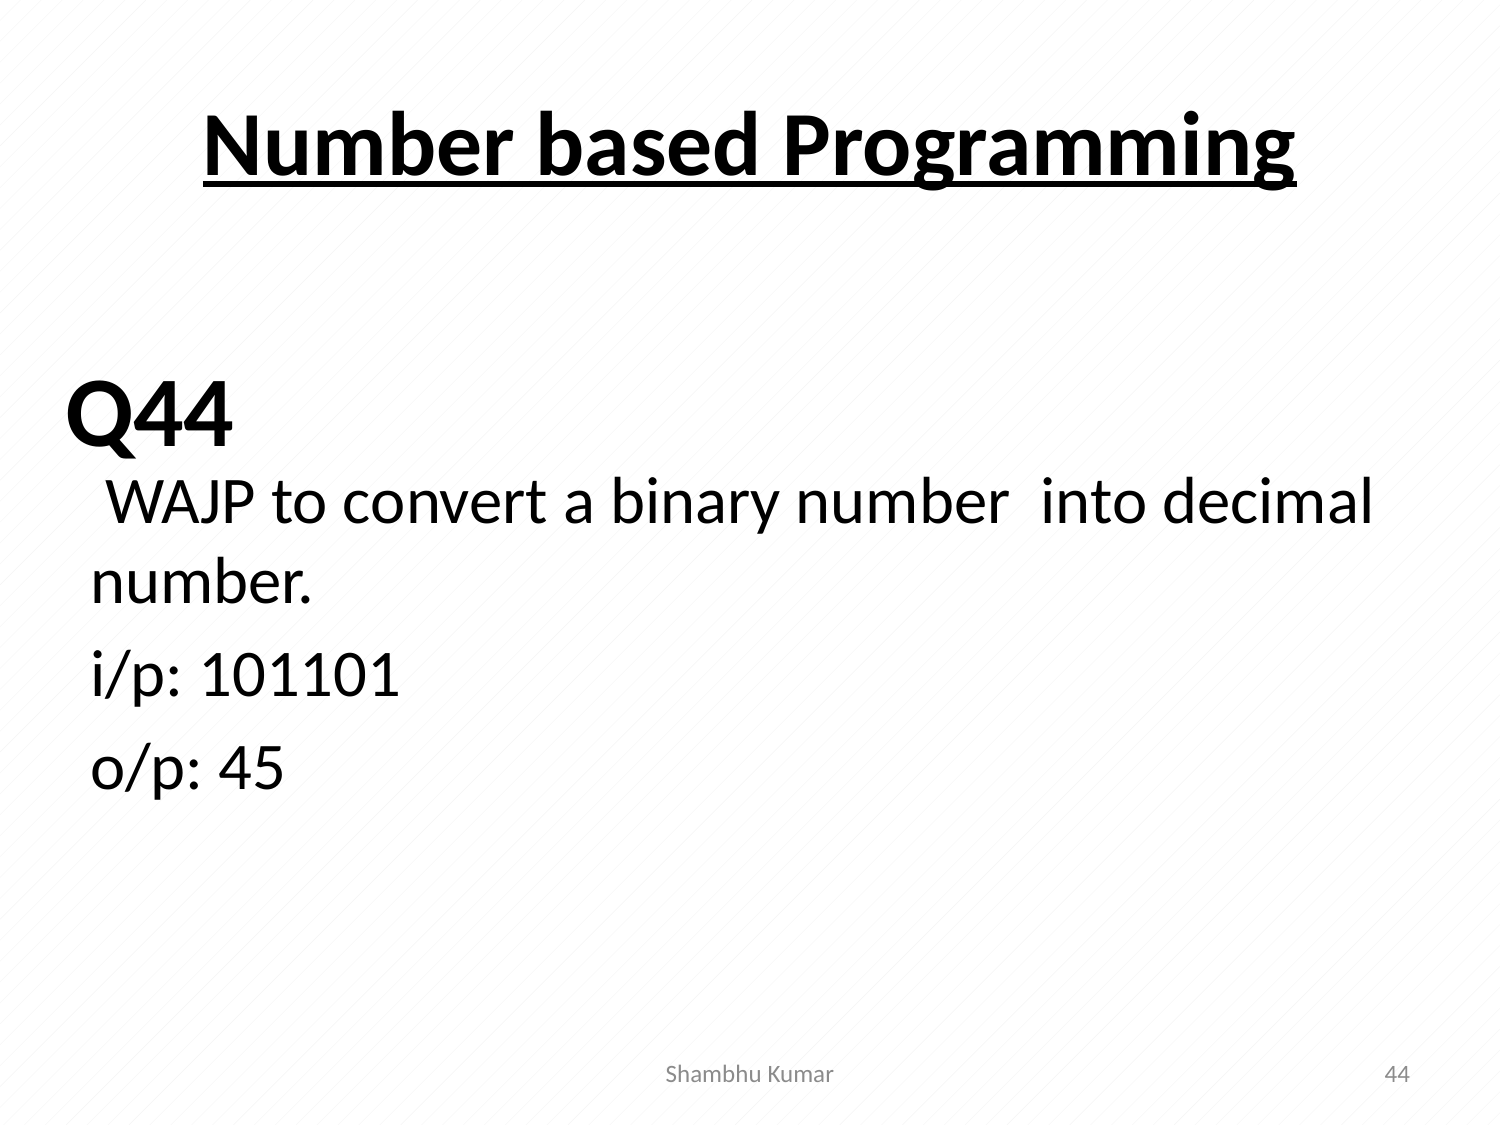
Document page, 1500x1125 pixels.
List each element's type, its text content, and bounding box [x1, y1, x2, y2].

list WAJP to convert a binary number into decimal number. i/p: 101101 o/p: 45 [75, 262, 1425, 1005]
footer Shambhu Kumar [512, 1042, 988, 1103]
title Number based Programming [75, 45, 1425, 233]
slide_number 44 [1074, 1042, 1425, 1103]
text_box Q44 [37, 337, 250, 475]
